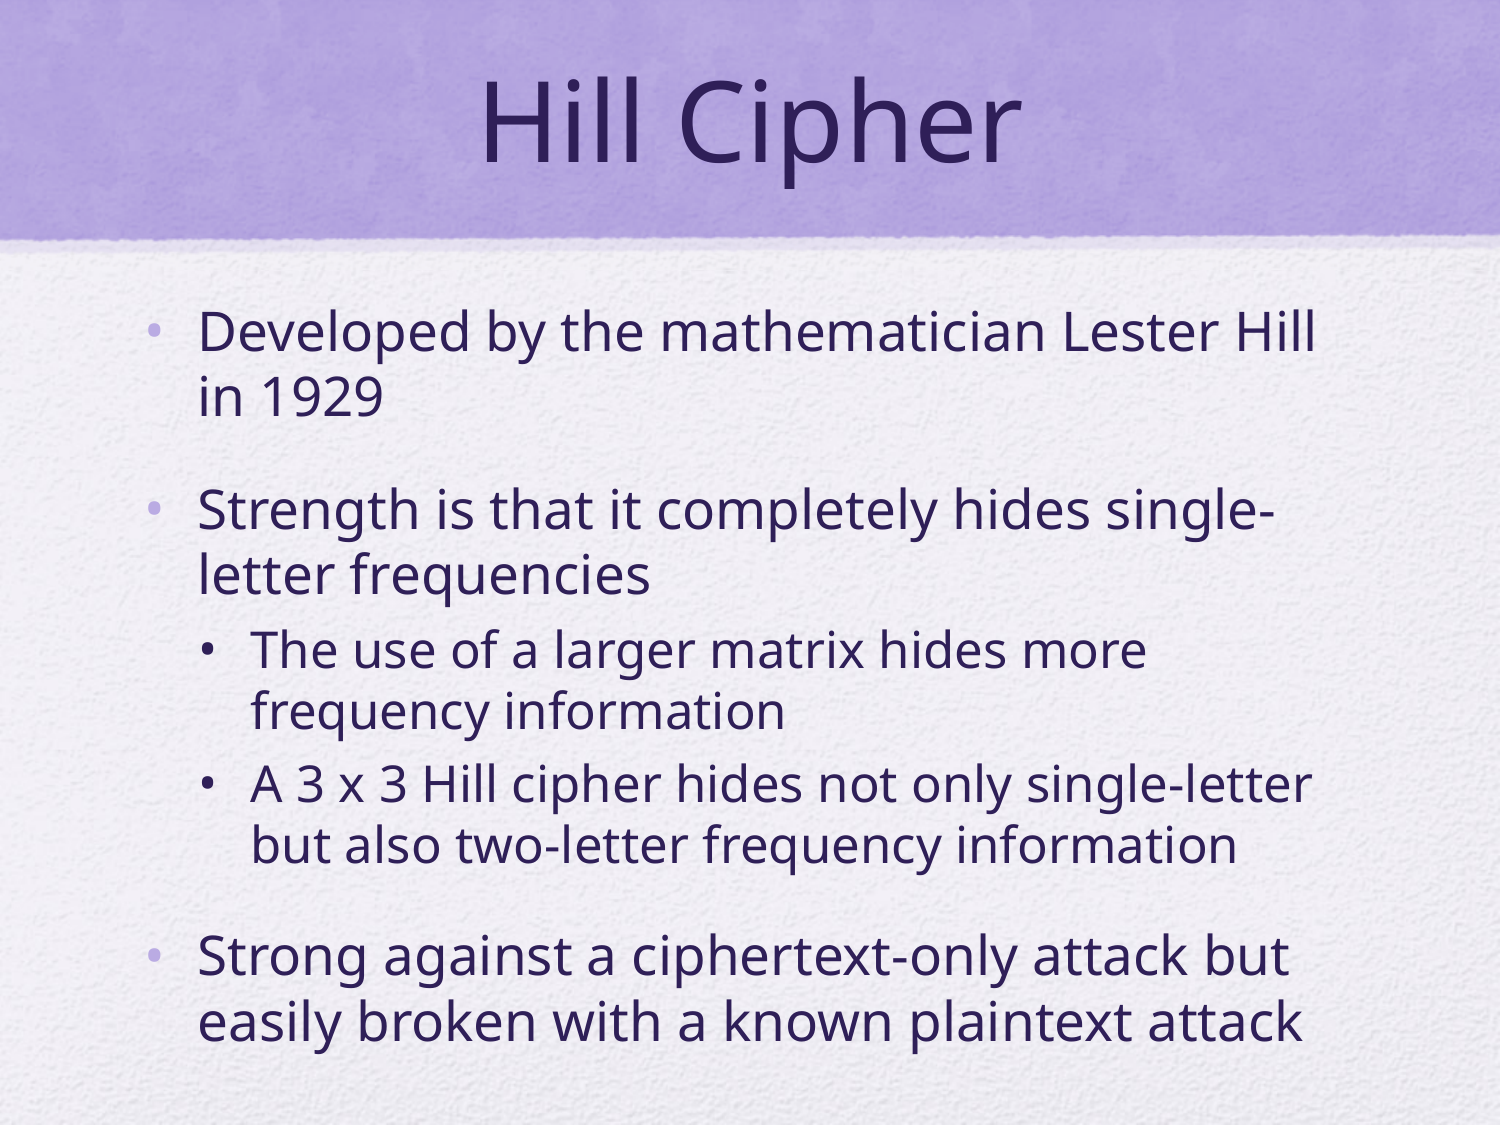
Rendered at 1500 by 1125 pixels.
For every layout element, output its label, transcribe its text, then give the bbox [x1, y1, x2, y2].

title Hill Cipher [129, 6, 1373, 239]
picture [0, 225, 1500, 1125]
list Developed by the mathematician Lester Hill in 1929 Strength is that it completely hides single-letter frequencies The use of a larger matrix hides more frequency information A 3 x 3 Hill cipher hides not only single-letter but also two-letter frequency information Strong against a ciphertext-only attack but easily broken with a known plaintext attack [129, 288, 1373, 1076]
